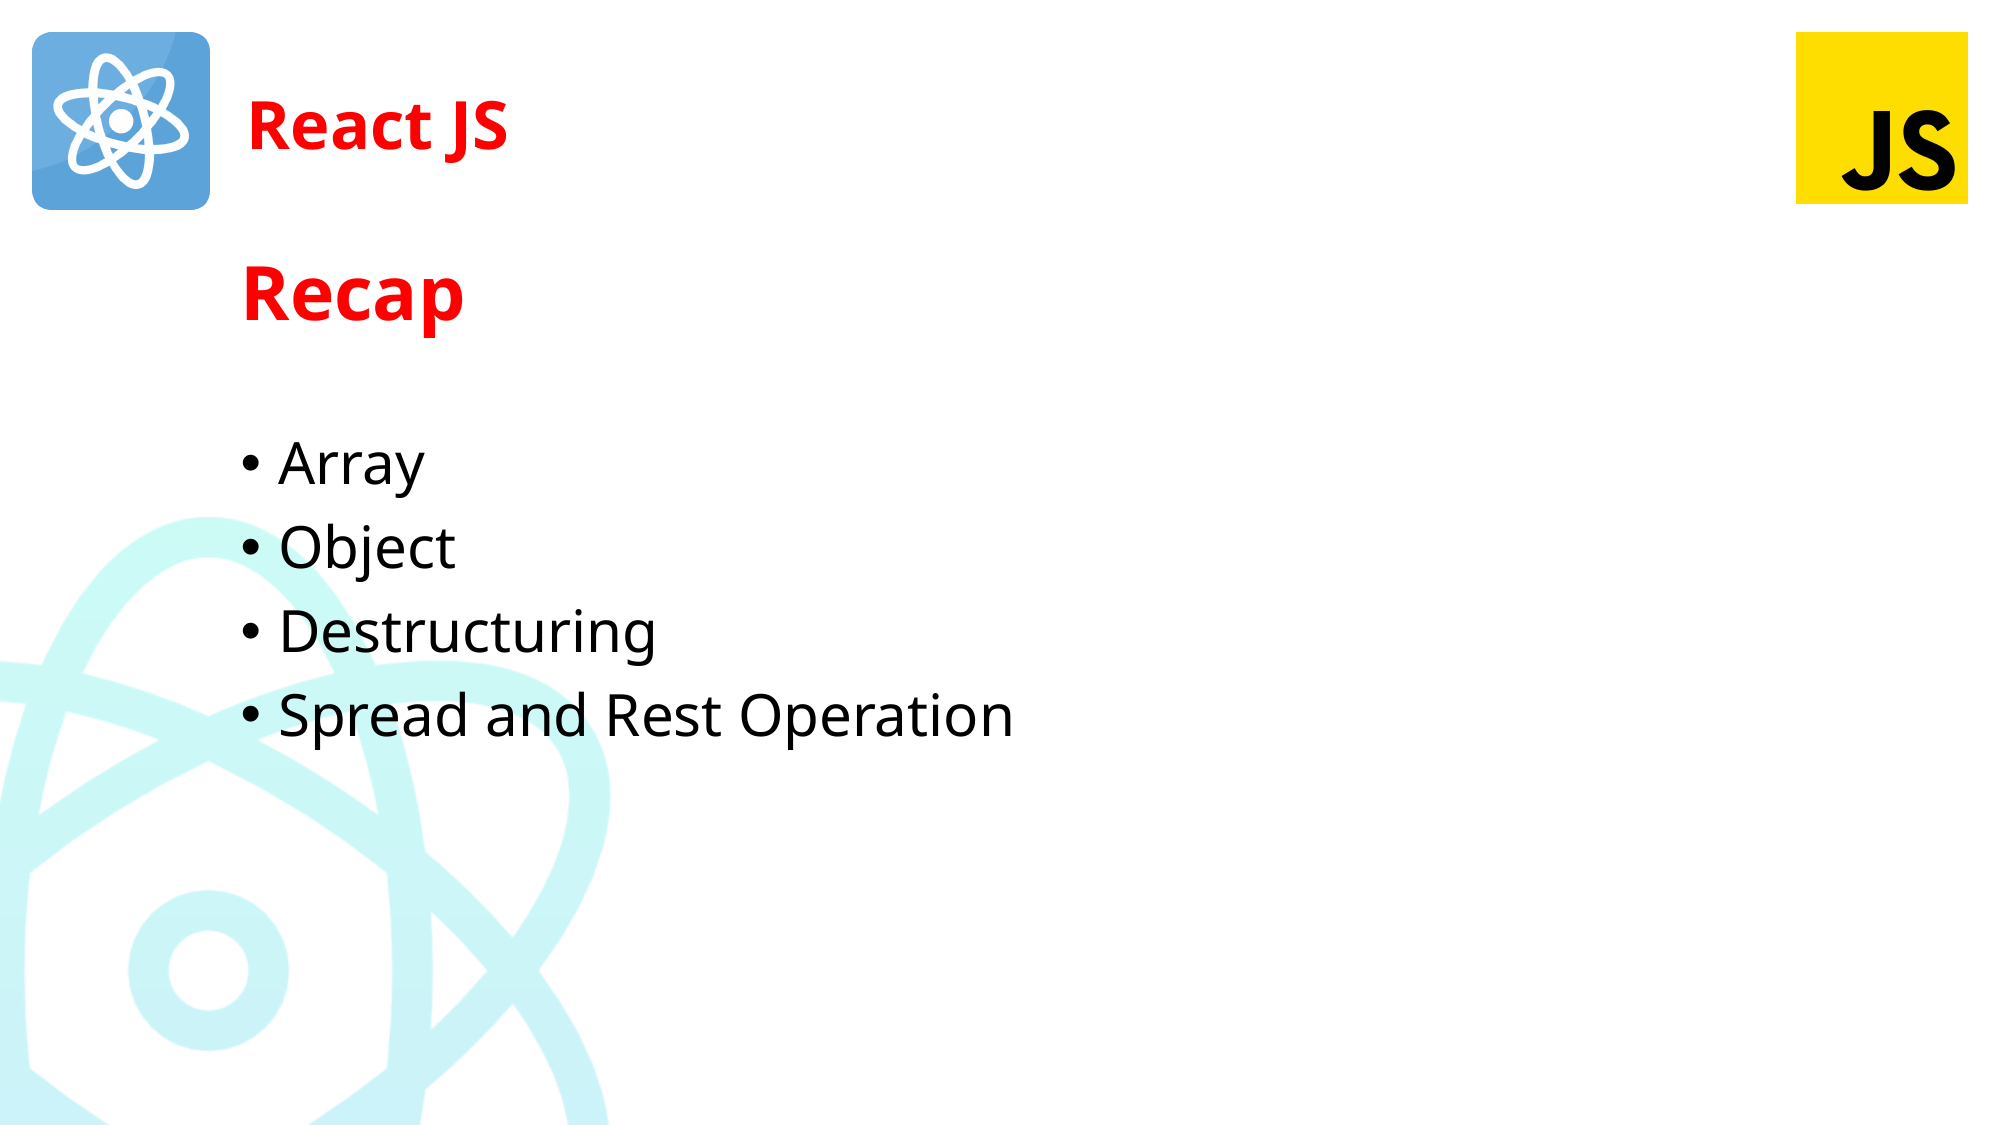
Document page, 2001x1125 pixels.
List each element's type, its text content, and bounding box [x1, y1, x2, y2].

picture [32, 32, 210, 210]
list Array Object Destructuring Spread and Rest Operation [225, 426, 1193, 1014]
picture [1796, 32, 1968, 204]
title Recap [225, 248, 1771, 389]
